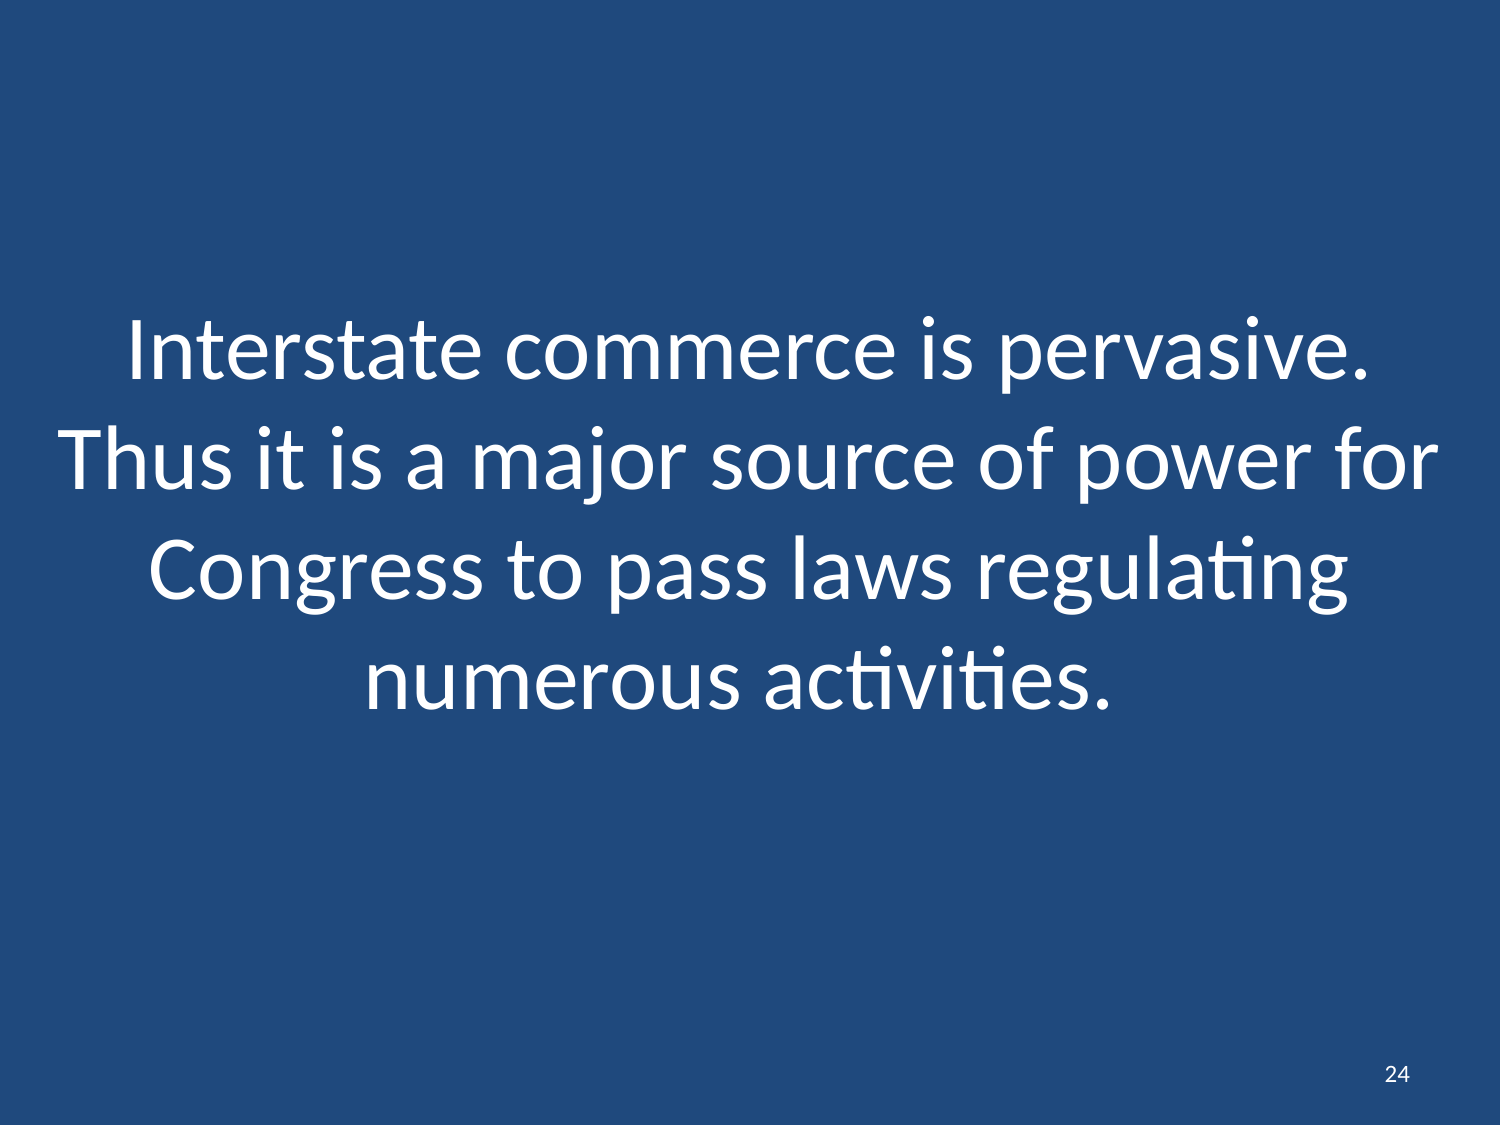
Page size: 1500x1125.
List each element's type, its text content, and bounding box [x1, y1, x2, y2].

title Interstate commerce is pervasive. Thus it is a major source of power for Congress to pass laws regulating numerous activities. [24, 24, 1475, 1100]
slide_number 24 [1074, 1042, 1425, 1103]
